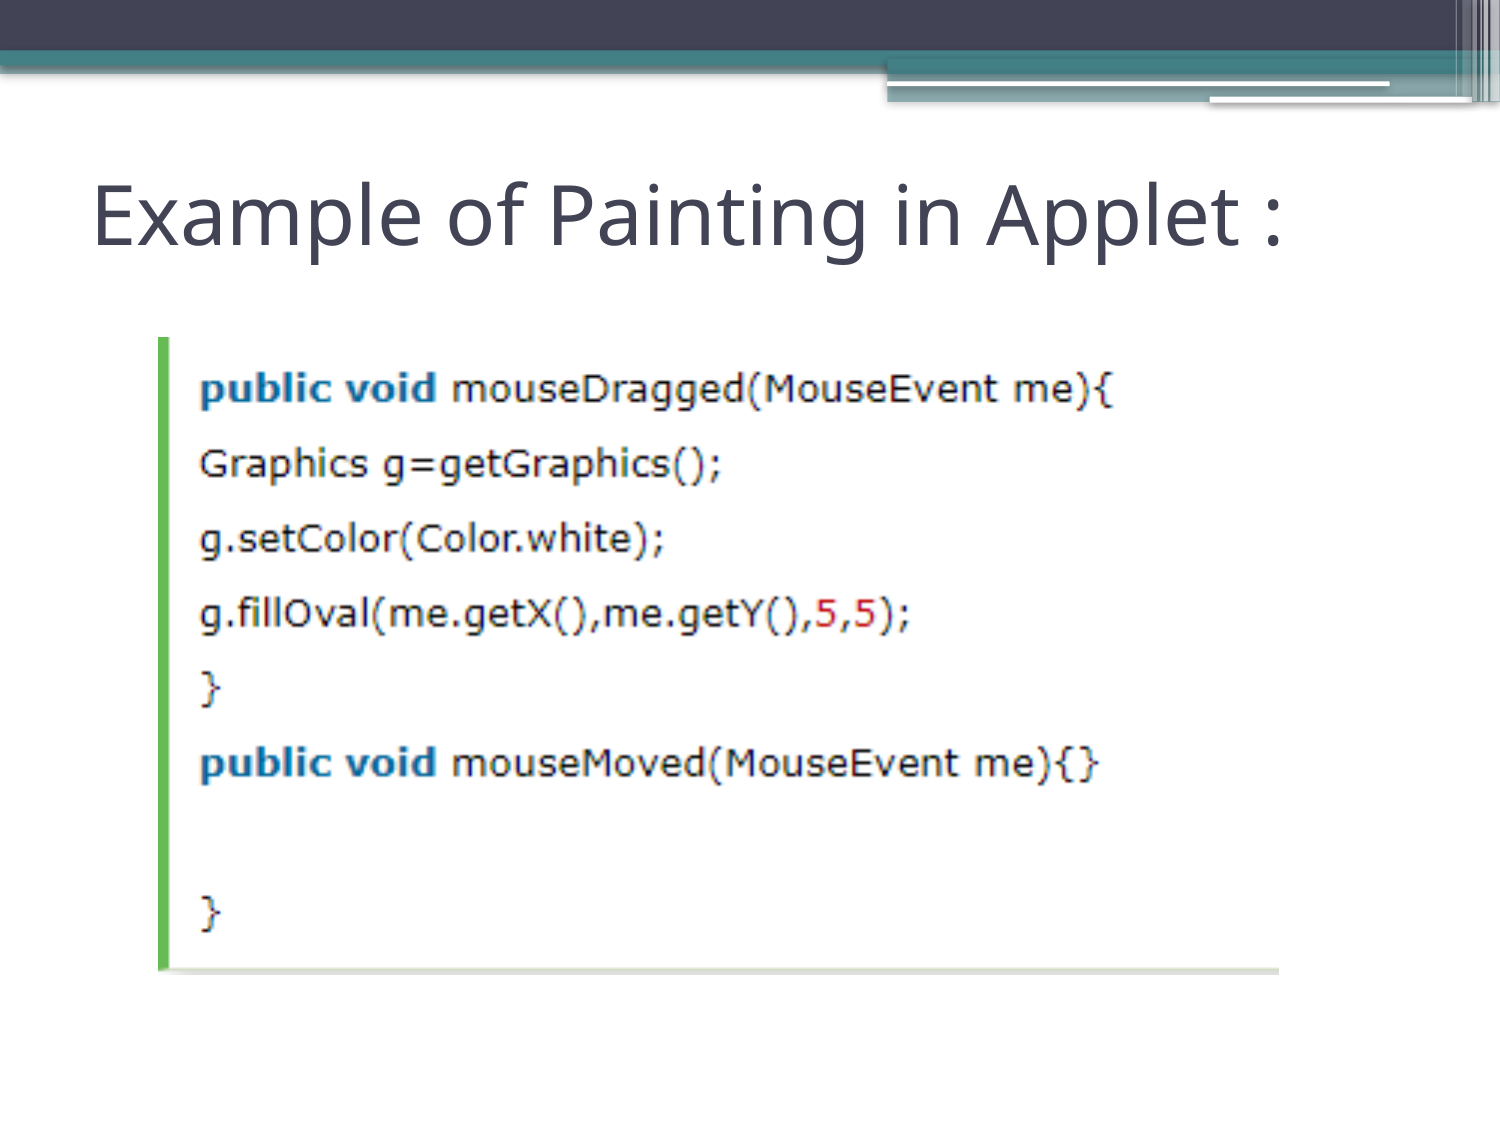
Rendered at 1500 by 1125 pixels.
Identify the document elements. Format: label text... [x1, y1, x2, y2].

title Example of Painting in Applet : [74, 124, 1426, 301]
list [158, 337, 1279, 976]
